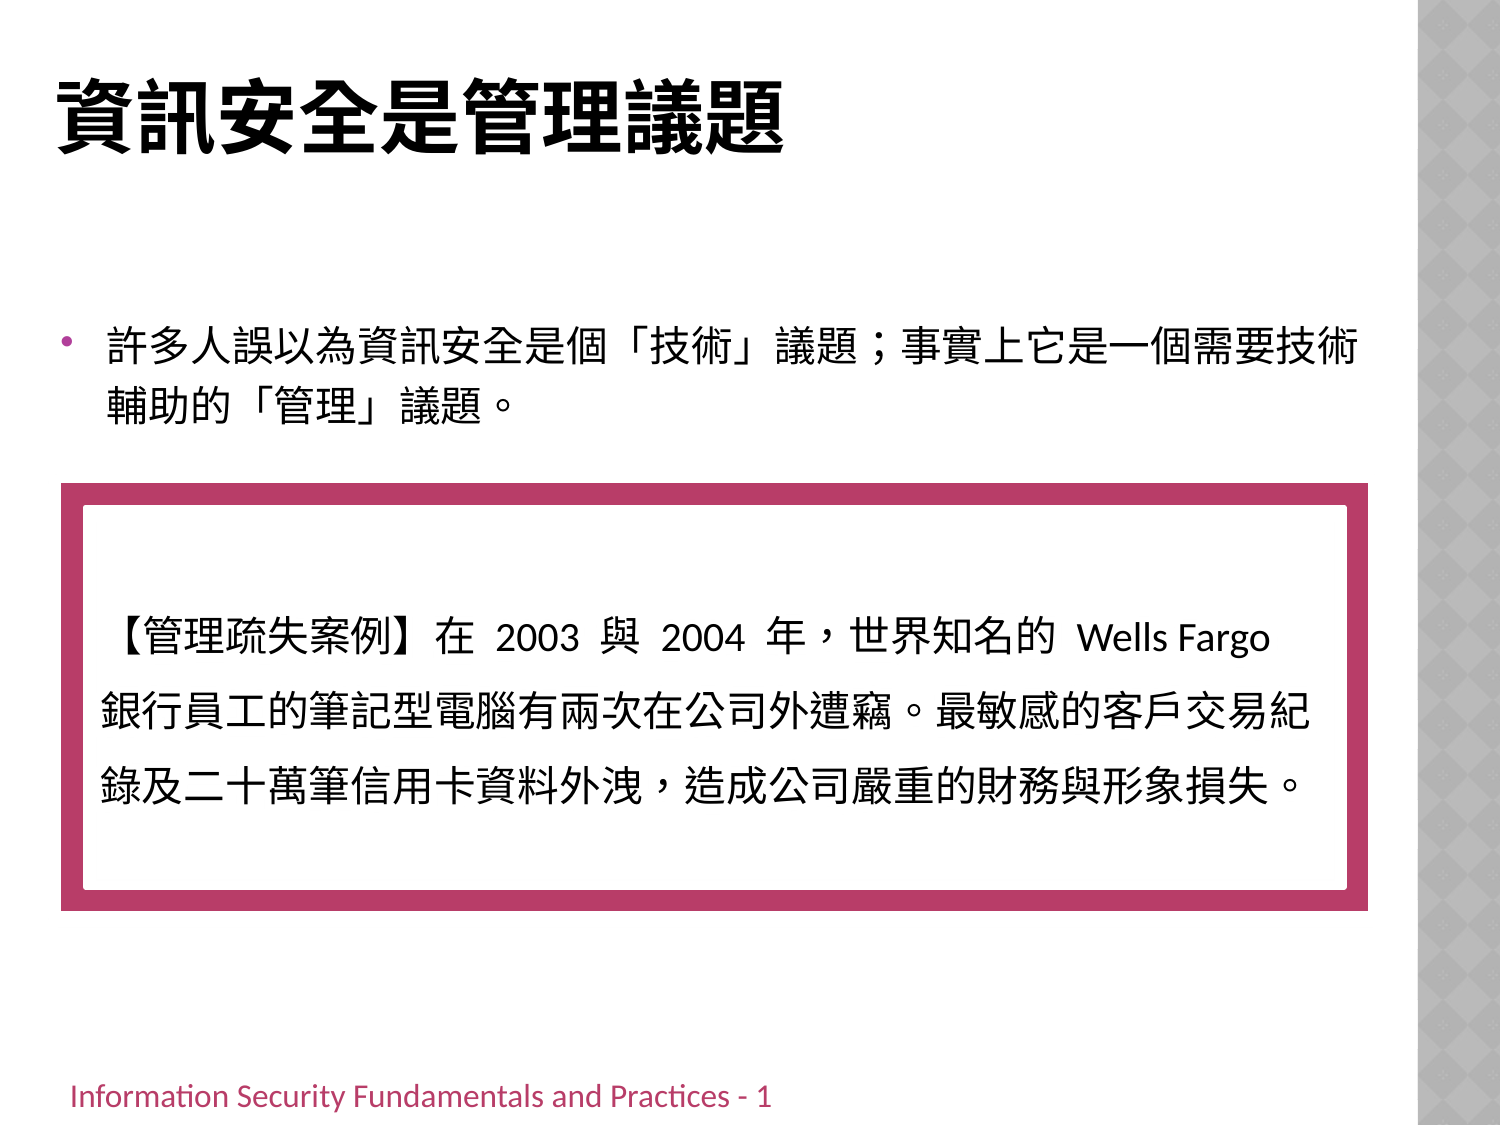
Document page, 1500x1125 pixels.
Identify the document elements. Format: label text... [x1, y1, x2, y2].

list 許多人誤以為資訊安全是個「技術」議題；事實上它是一個需要技術輔助的「管理」議題。 [46, 302, 1377, 493]
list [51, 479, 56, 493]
text_box 【管理疏失案例】在 2003 與 2004 年，世界知名的 Wells Fargo 銀行員工的筆記型電腦有兩次在公司外遭竊。最敏感的客戶交易紀錄及二十萬筆信用卡資料外洩，造成公司嚴重的財務與形象損失。 [56, 478, 1374, 917]
title 資訊安全是管理議題 [46, 52, 1395, 164]
